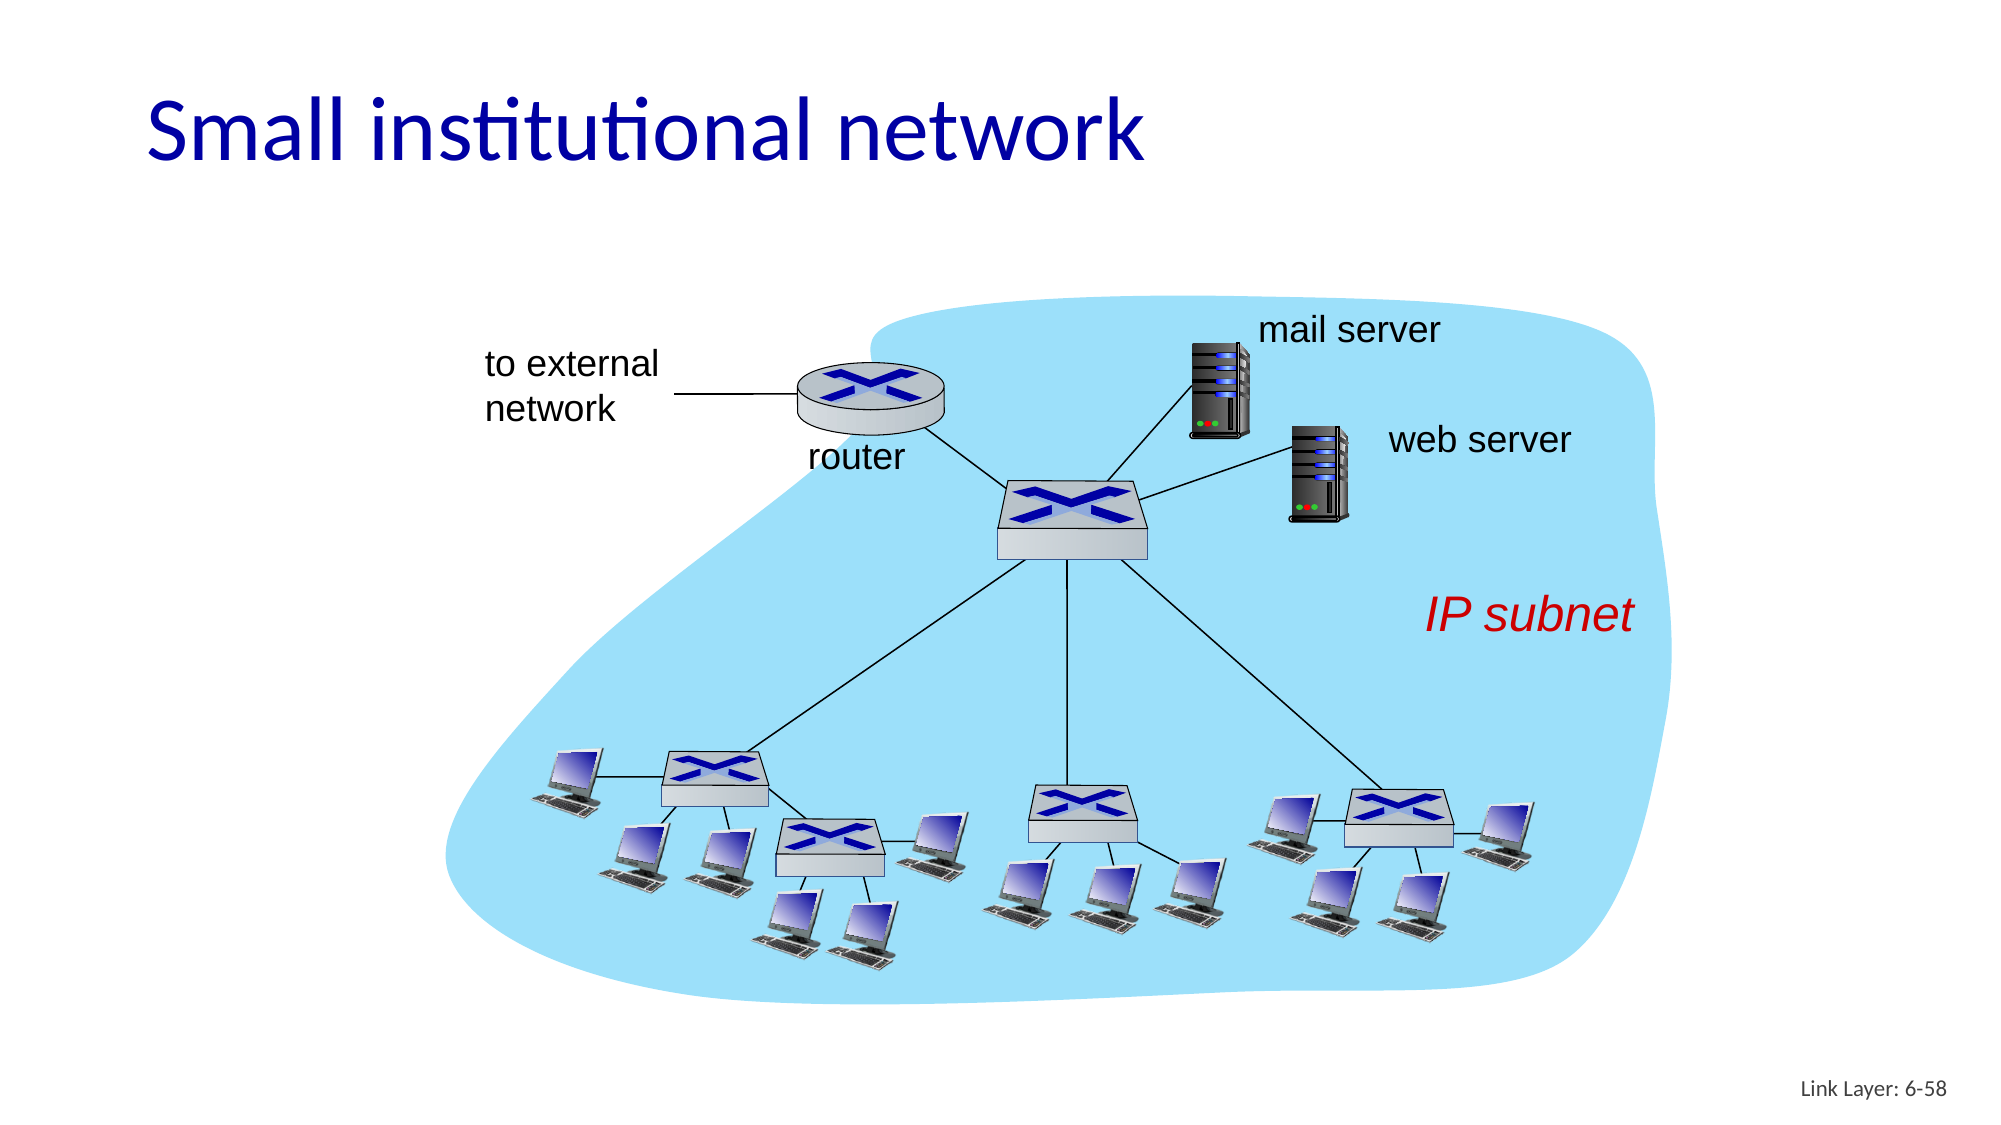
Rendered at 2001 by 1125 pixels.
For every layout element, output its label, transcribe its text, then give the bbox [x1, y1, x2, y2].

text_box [732, 885, 826, 965]
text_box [1344, 789, 1455, 848]
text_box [807, 897, 901, 976]
text_box router [793, 424, 921, 485]
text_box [665, 824, 759, 904]
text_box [797, 362, 945, 436]
title Small institutional network [131, 57, 1857, 205]
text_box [1189, 343, 1251, 439]
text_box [876, 808, 971, 888]
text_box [1134, 854, 1229, 934]
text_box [1050, 860, 1144, 940]
text_box [445, 295, 1672, 1005]
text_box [1028, 784, 1138, 844]
text_box IP subnet [1409, 573, 1650, 649]
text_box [963, 855, 1057, 935]
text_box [1357, 868, 1452, 948]
text_box web server [1374, 407, 1587, 468]
text_box mail server [1243, 297, 1457, 358]
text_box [1228, 790, 1322, 870]
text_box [1271, 863, 1365, 943]
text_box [1289, 426, 1350, 522]
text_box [512, 744, 606, 824]
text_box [997, 480, 1148, 560]
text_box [775, 818, 886, 877]
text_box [661, 751, 769, 807]
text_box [579, 819, 673, 899]
slide_number Link Layer: 6-58 [1512, 1056, 1963, 1117]
text_box to external network [470, 331, 675, 437]
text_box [1443, 798, 1537, 878]
